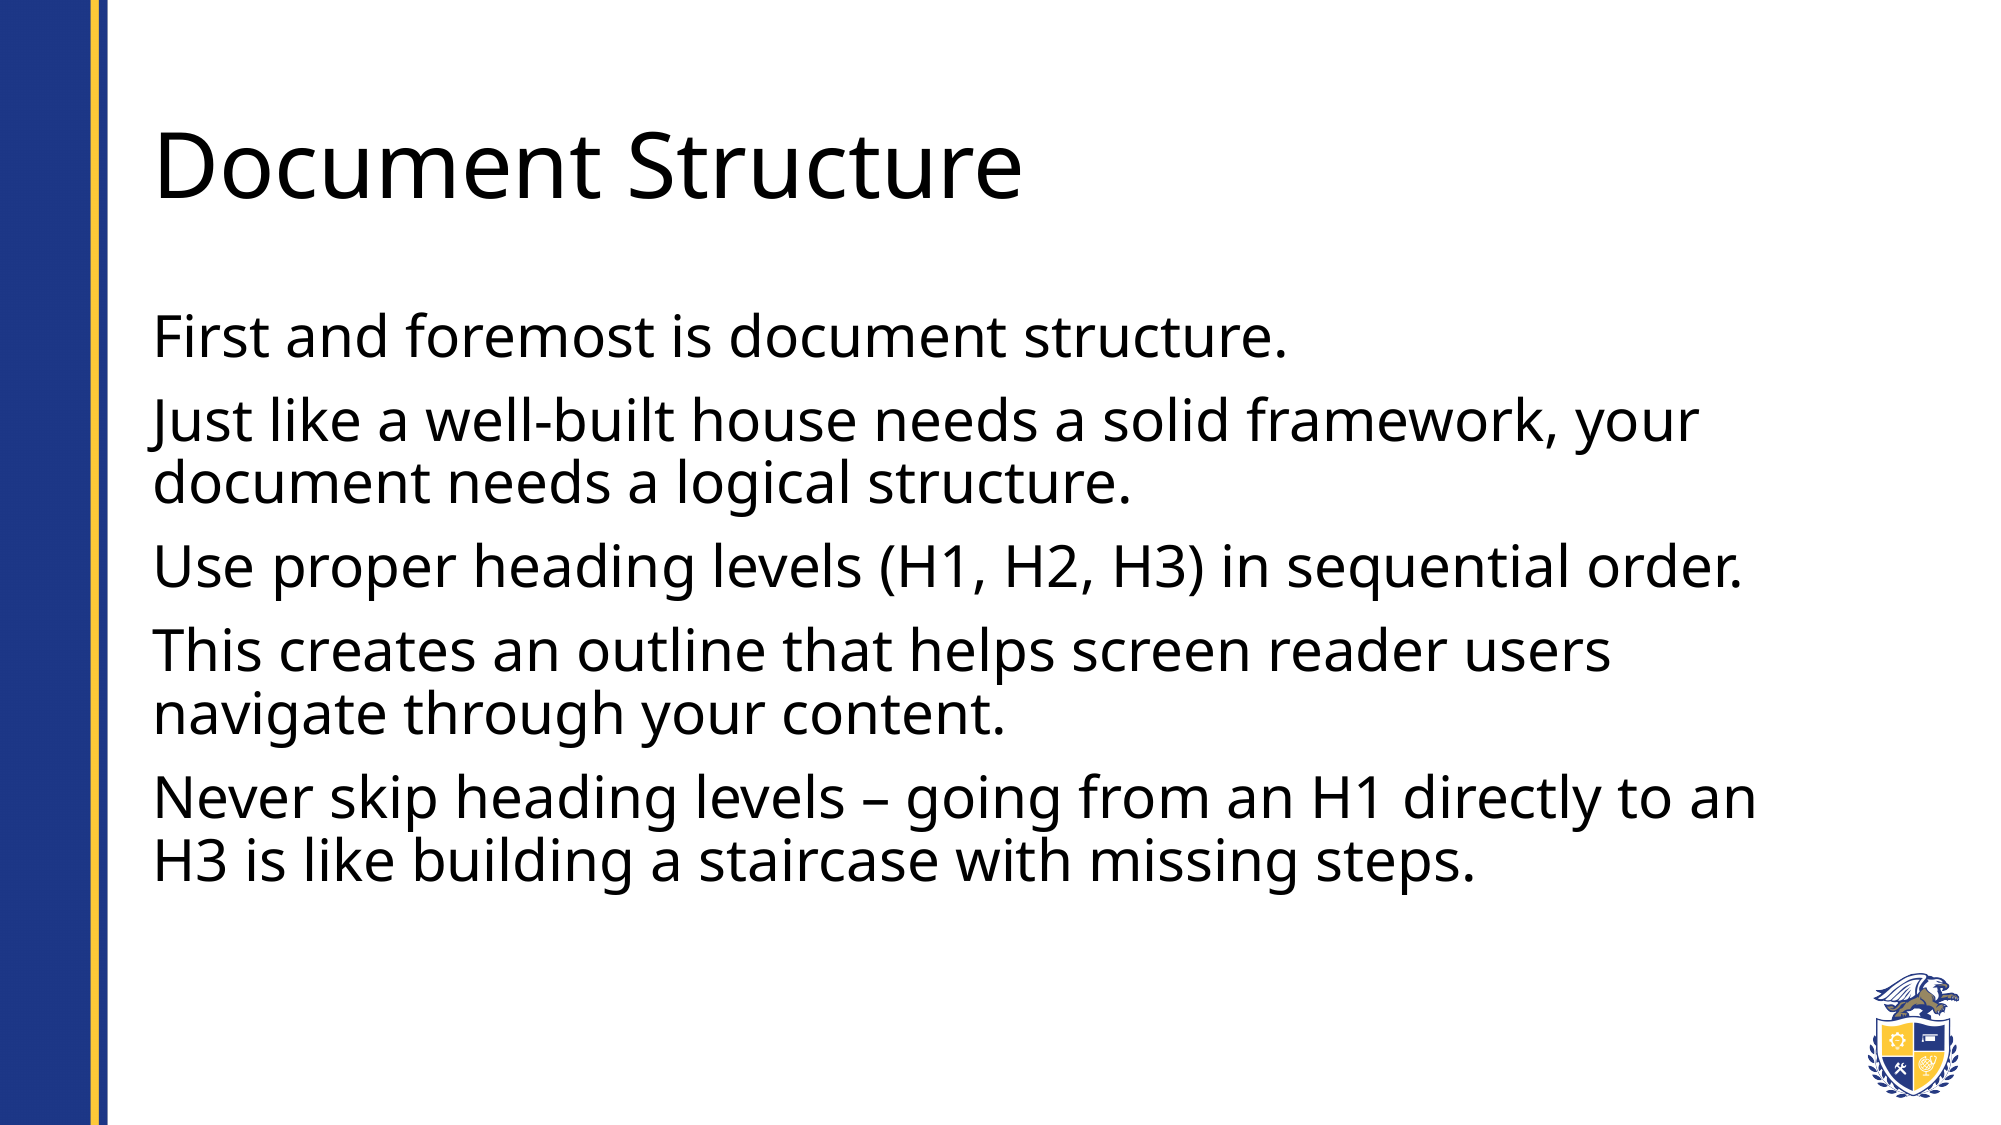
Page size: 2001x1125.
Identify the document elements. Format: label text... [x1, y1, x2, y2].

list First and foremost is document structure. Just like a well-built house needs a solid framework, your document needs a logical structure. Use proper heading levels (H1, H2, H3) in sequential order. This creates an outline that helps screen reader users navigate through your content. Never skip heading levels – going from an H1 directly to an H3 is like building a staircase with missing steps. [137, 299, 1863, 1014]
picture [1861, 969, 1966, 1102]
picture [0, 0, 120, 1125]
title Document Structure [137, 59, 1863, 278]
